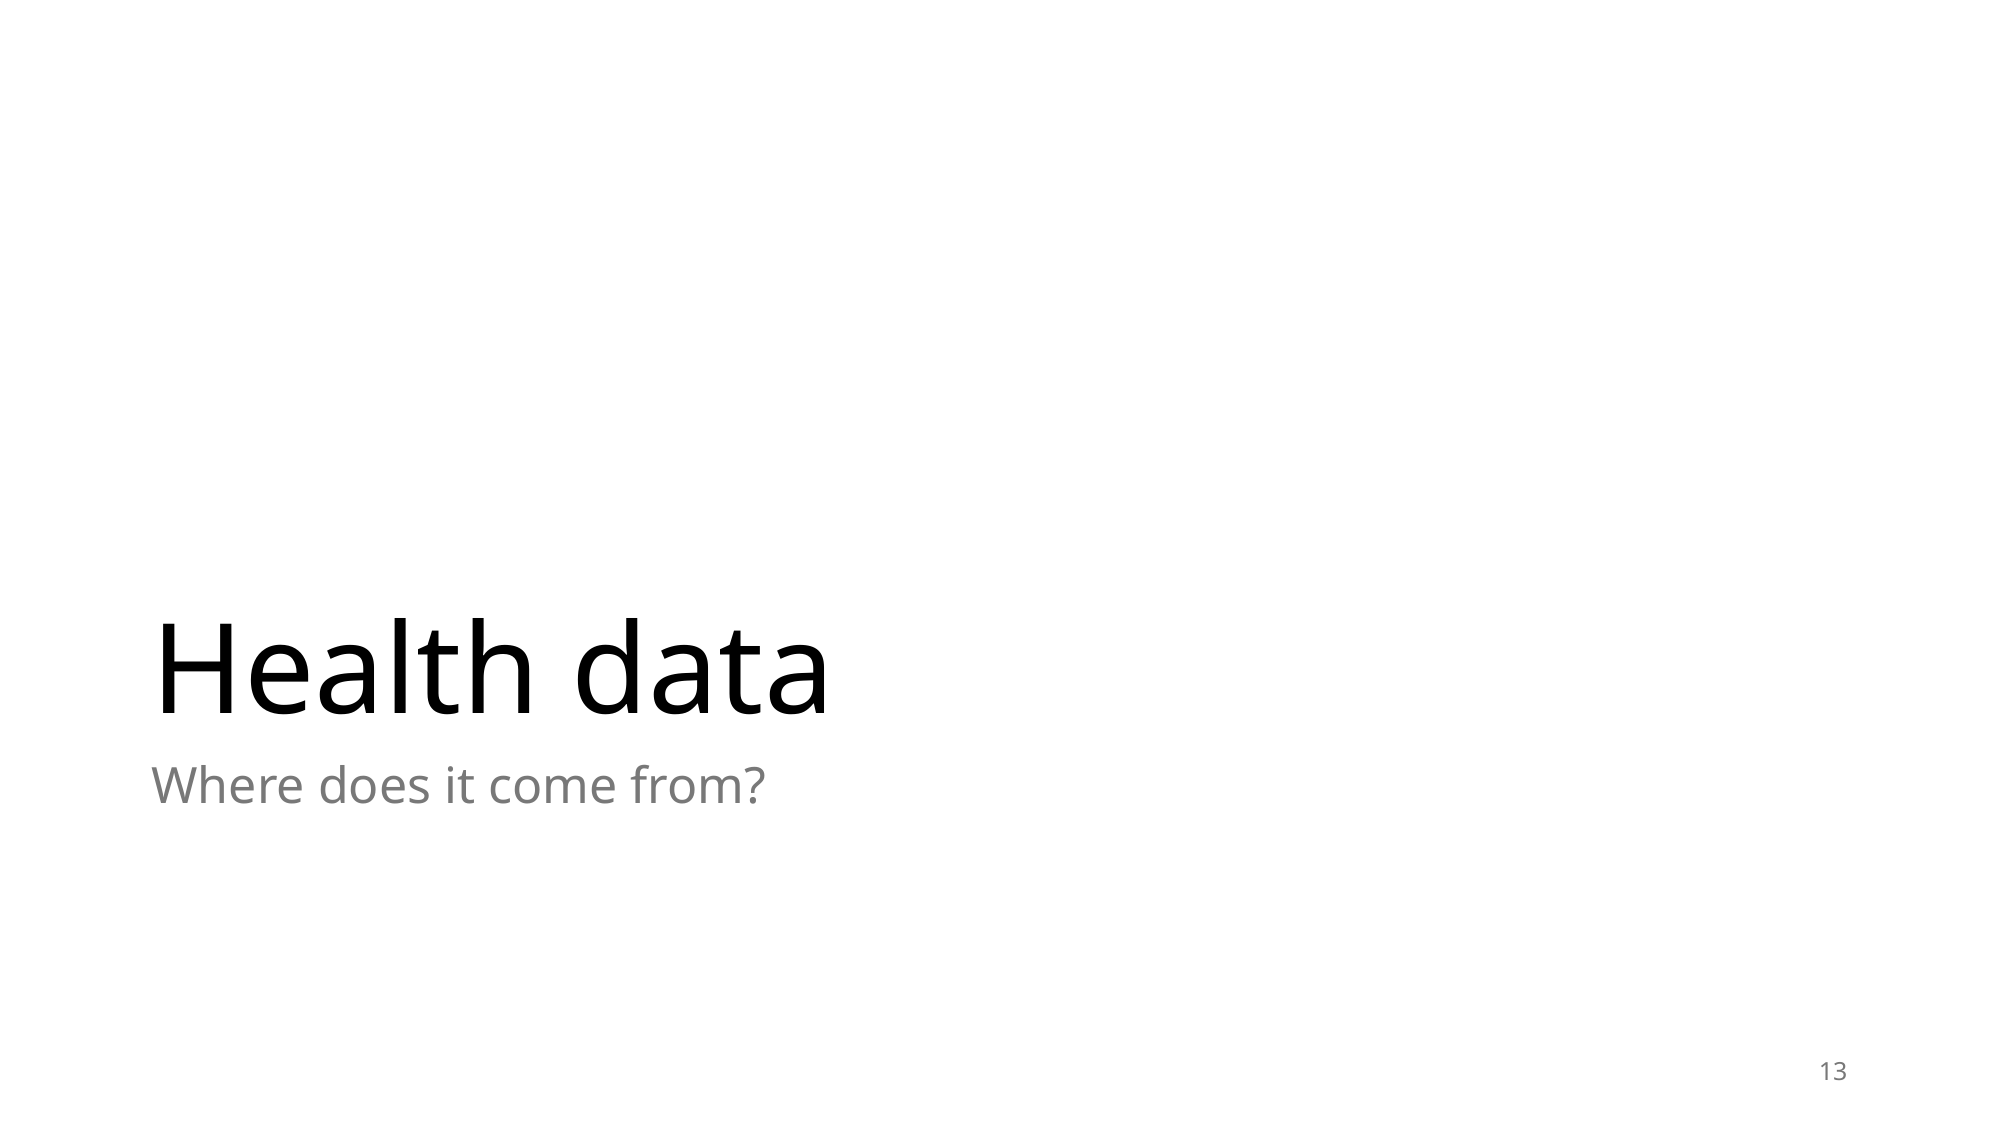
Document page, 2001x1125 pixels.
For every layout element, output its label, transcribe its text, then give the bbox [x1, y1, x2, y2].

list Where does it come from? [136, 752, 1862, 999]
slide_number 13 [1412, 1042, 1863, 1103]
title Health data [136, 280, 1862, 749]
